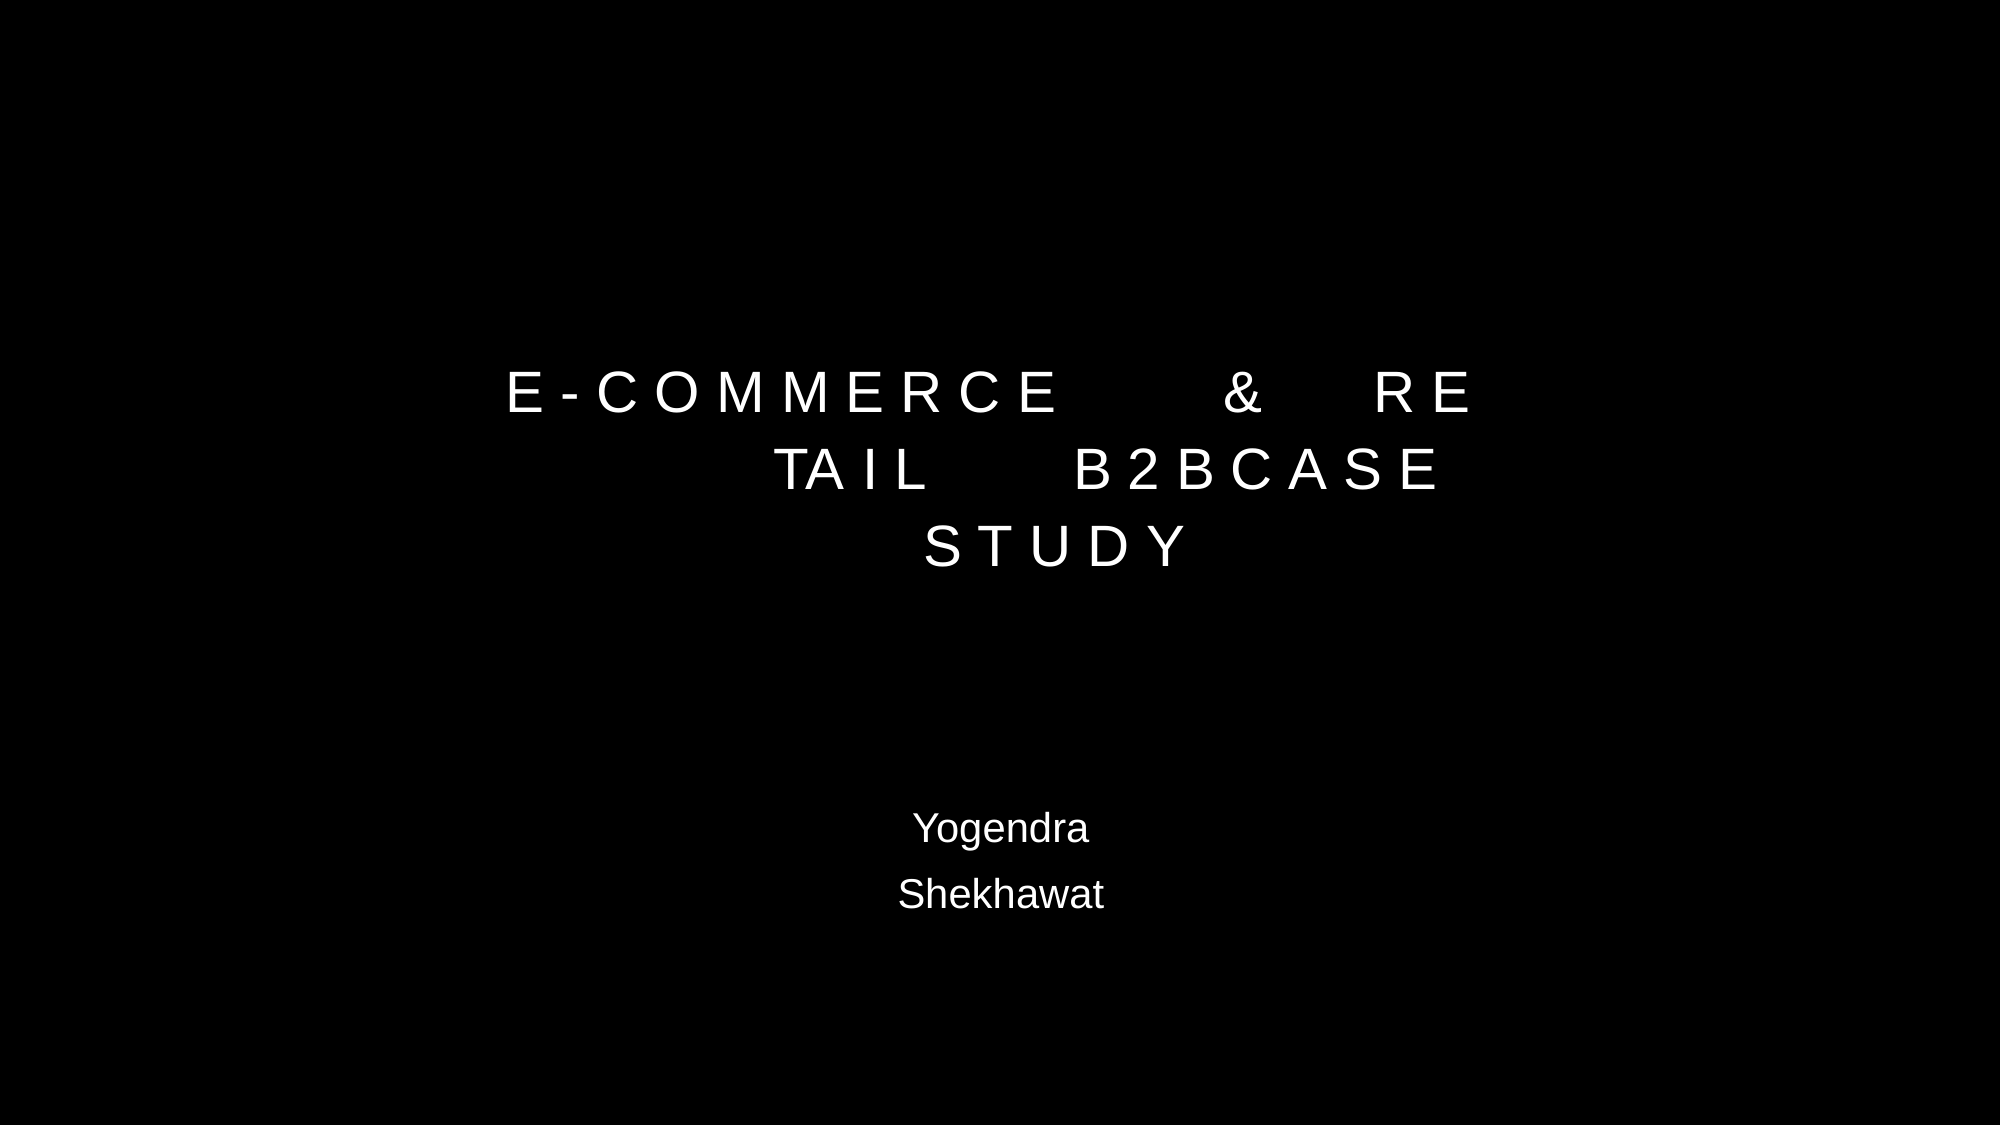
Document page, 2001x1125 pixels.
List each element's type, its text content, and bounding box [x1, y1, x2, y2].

picture [805, 784, 1197, 1017]
title E - C O M M E R C E & R E TA I L B 2 B C A S E S T U D Y [503, 345, 1487, 578]
